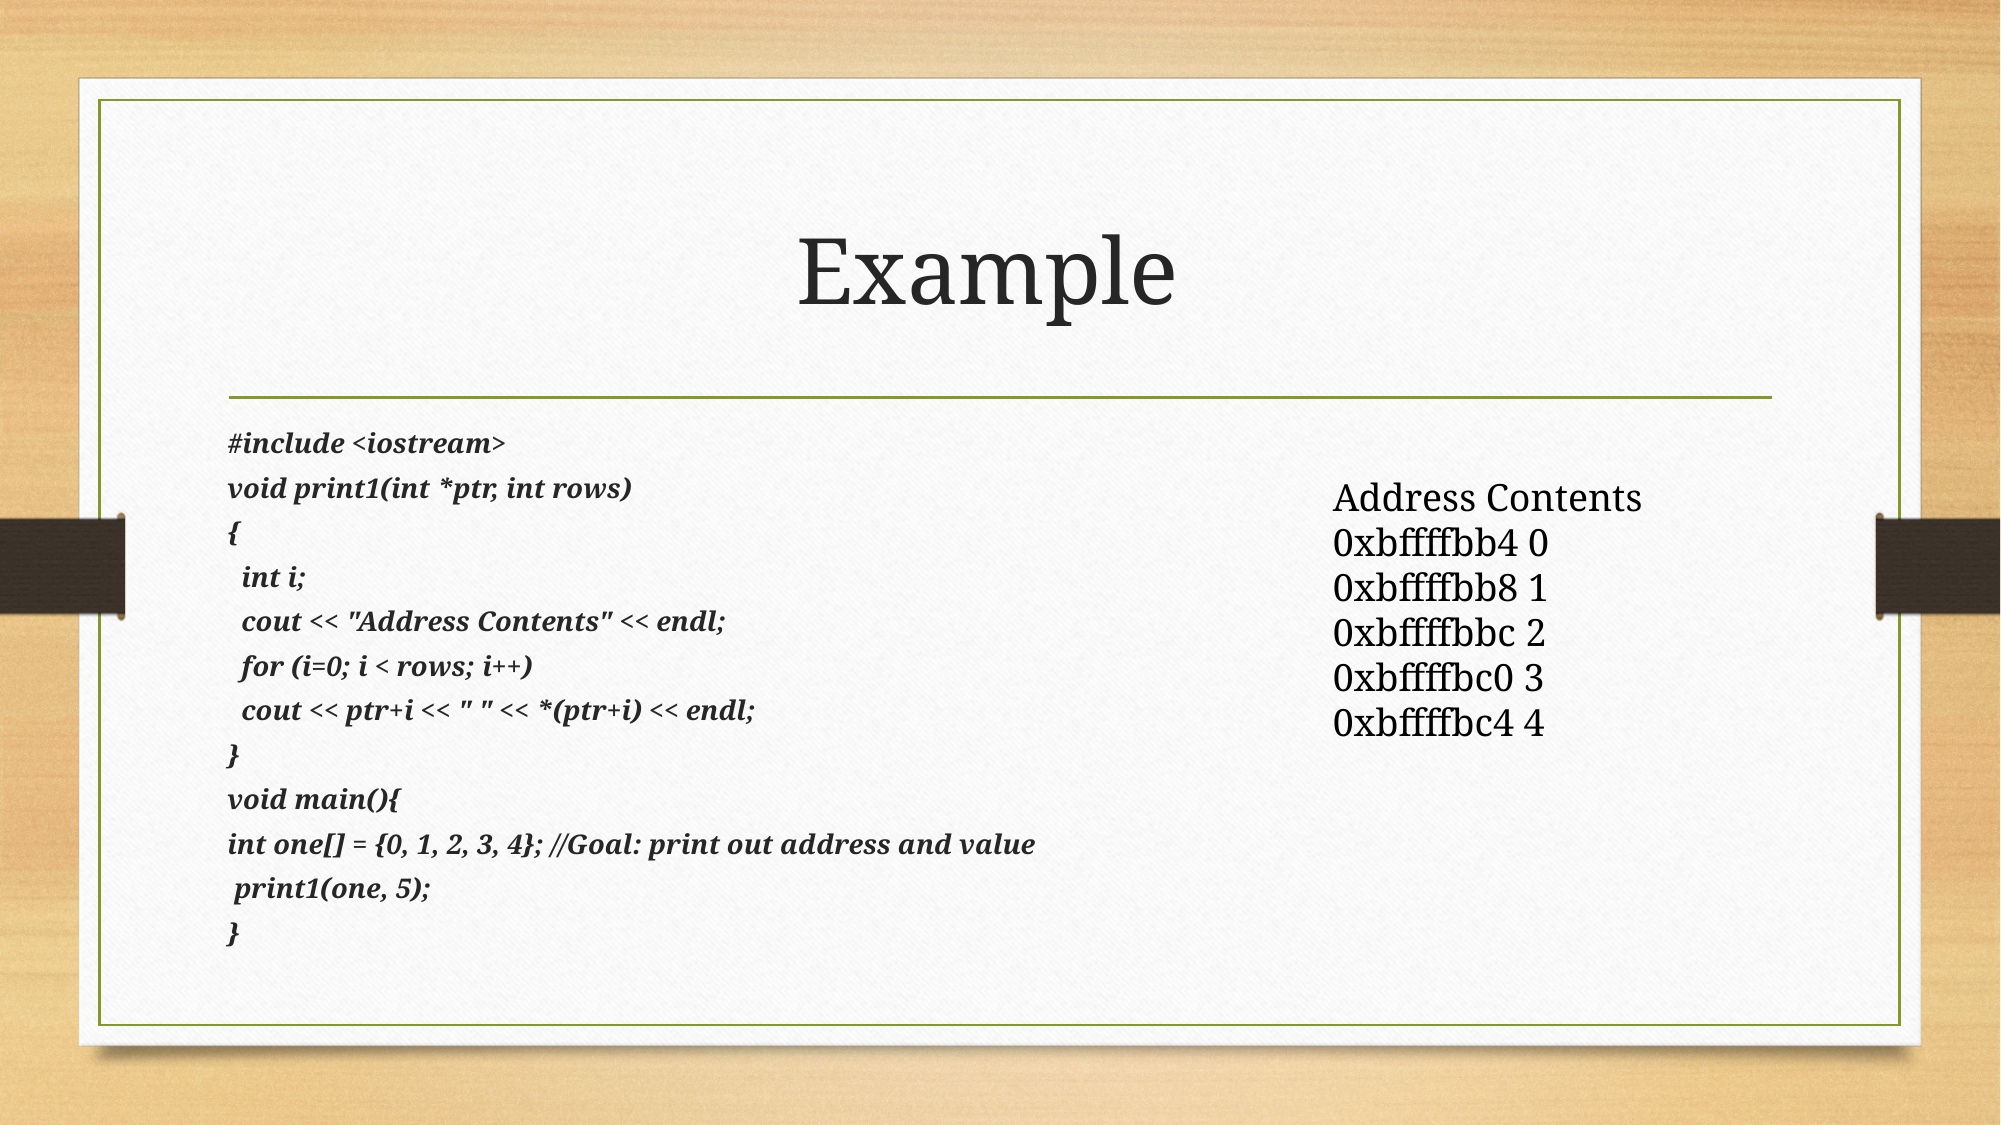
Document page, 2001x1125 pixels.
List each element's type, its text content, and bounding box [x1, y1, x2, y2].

title Example [212, 161, 1788, 375]
picture [0, 0, 2001, 1125]
text_box Address Contents 0xbffffbb4 0 0xbffffbb8 1 0xbffffbbc 2 0xbffffbc0 3 0xbffffbc4 4 [1318, 466, 1719, 752]
list #include <iostream> void print1(int *ptr, int rows) { int i; cout << "Address Contents" << endl; for (i=0; i < rows; i++) cout << ptr+i << " " << *(ptr+i) << endl; } void main(){ int one[] = {0, 1, 2, 3, 4}; //Goal: print out address and value print1(one, 5); } [212, 419, 1788, 964]
